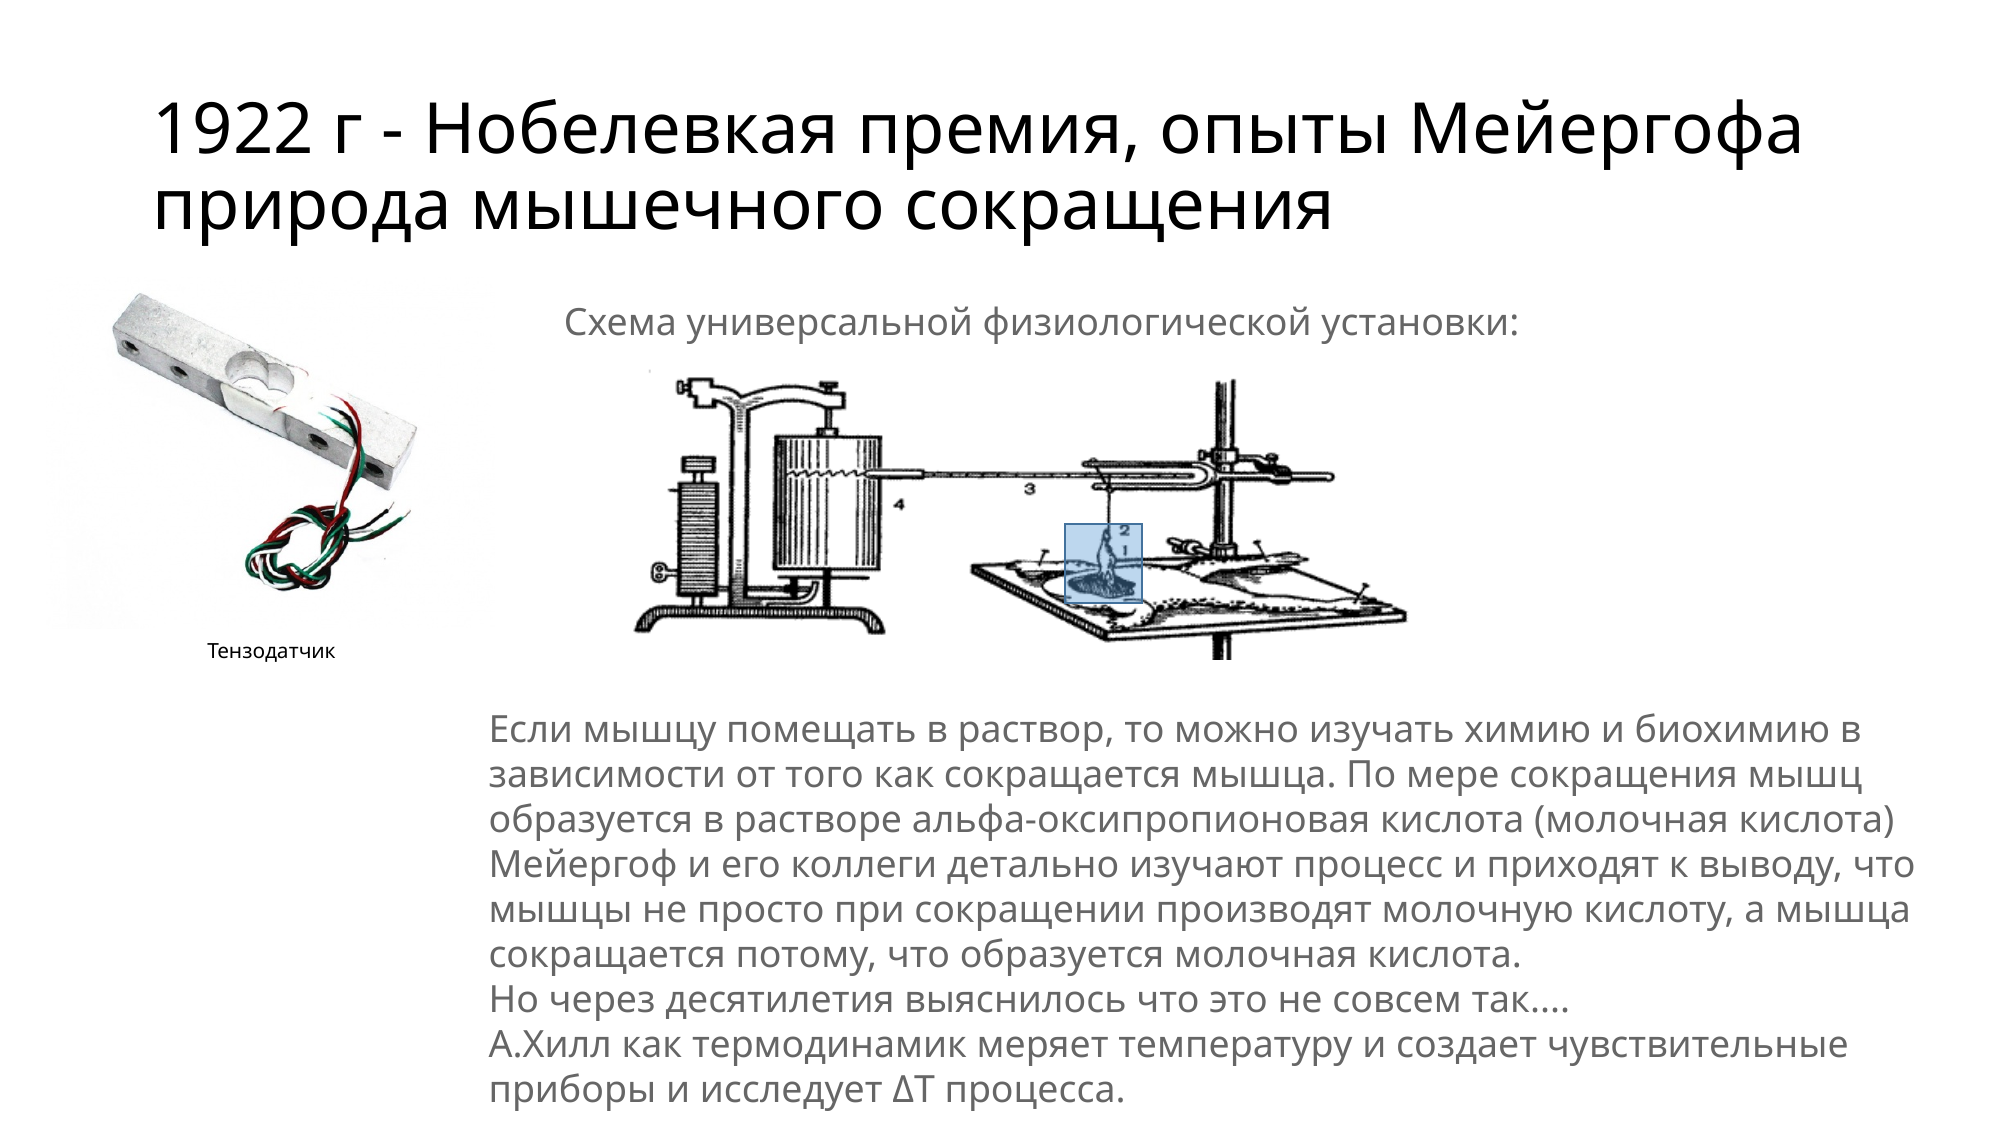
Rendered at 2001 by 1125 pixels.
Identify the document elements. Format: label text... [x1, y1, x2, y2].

picture [46, 277, 495, 629]
title 1922 г - Нобелевкая премия, опыты Мейергофа природа мышечного сокращения [137, 59, 1863, 278]
text_box Если мышцу помещать в раствор, то можно изучать химию и биохимию в зависимости от того как сокращается мышца. По мере сокращения мышц образуется в растворе альфа-оксипропионовая кислота (молочная кислота) Мейергоф и его коллеги детально изучают процесс и приходят к выводу, что мышцы не просто при сокращении производят молочную кислоту, а мышца сокращается потому, что образуется молочная кислота. Но через десятилетия выяснилось что это не совсем так.... А.Хилл как термодинамик меряет температуру и создает чувствительные приборы и исследует ΔT процесса. [473, 697, 1984, 1118]
picture [618, 359, 1471, 660]
text_box Схема универсальной физиологической установки: [549, 290, 1864, 351]
text_box Тензодатчик [75, 629, 468, 670]
